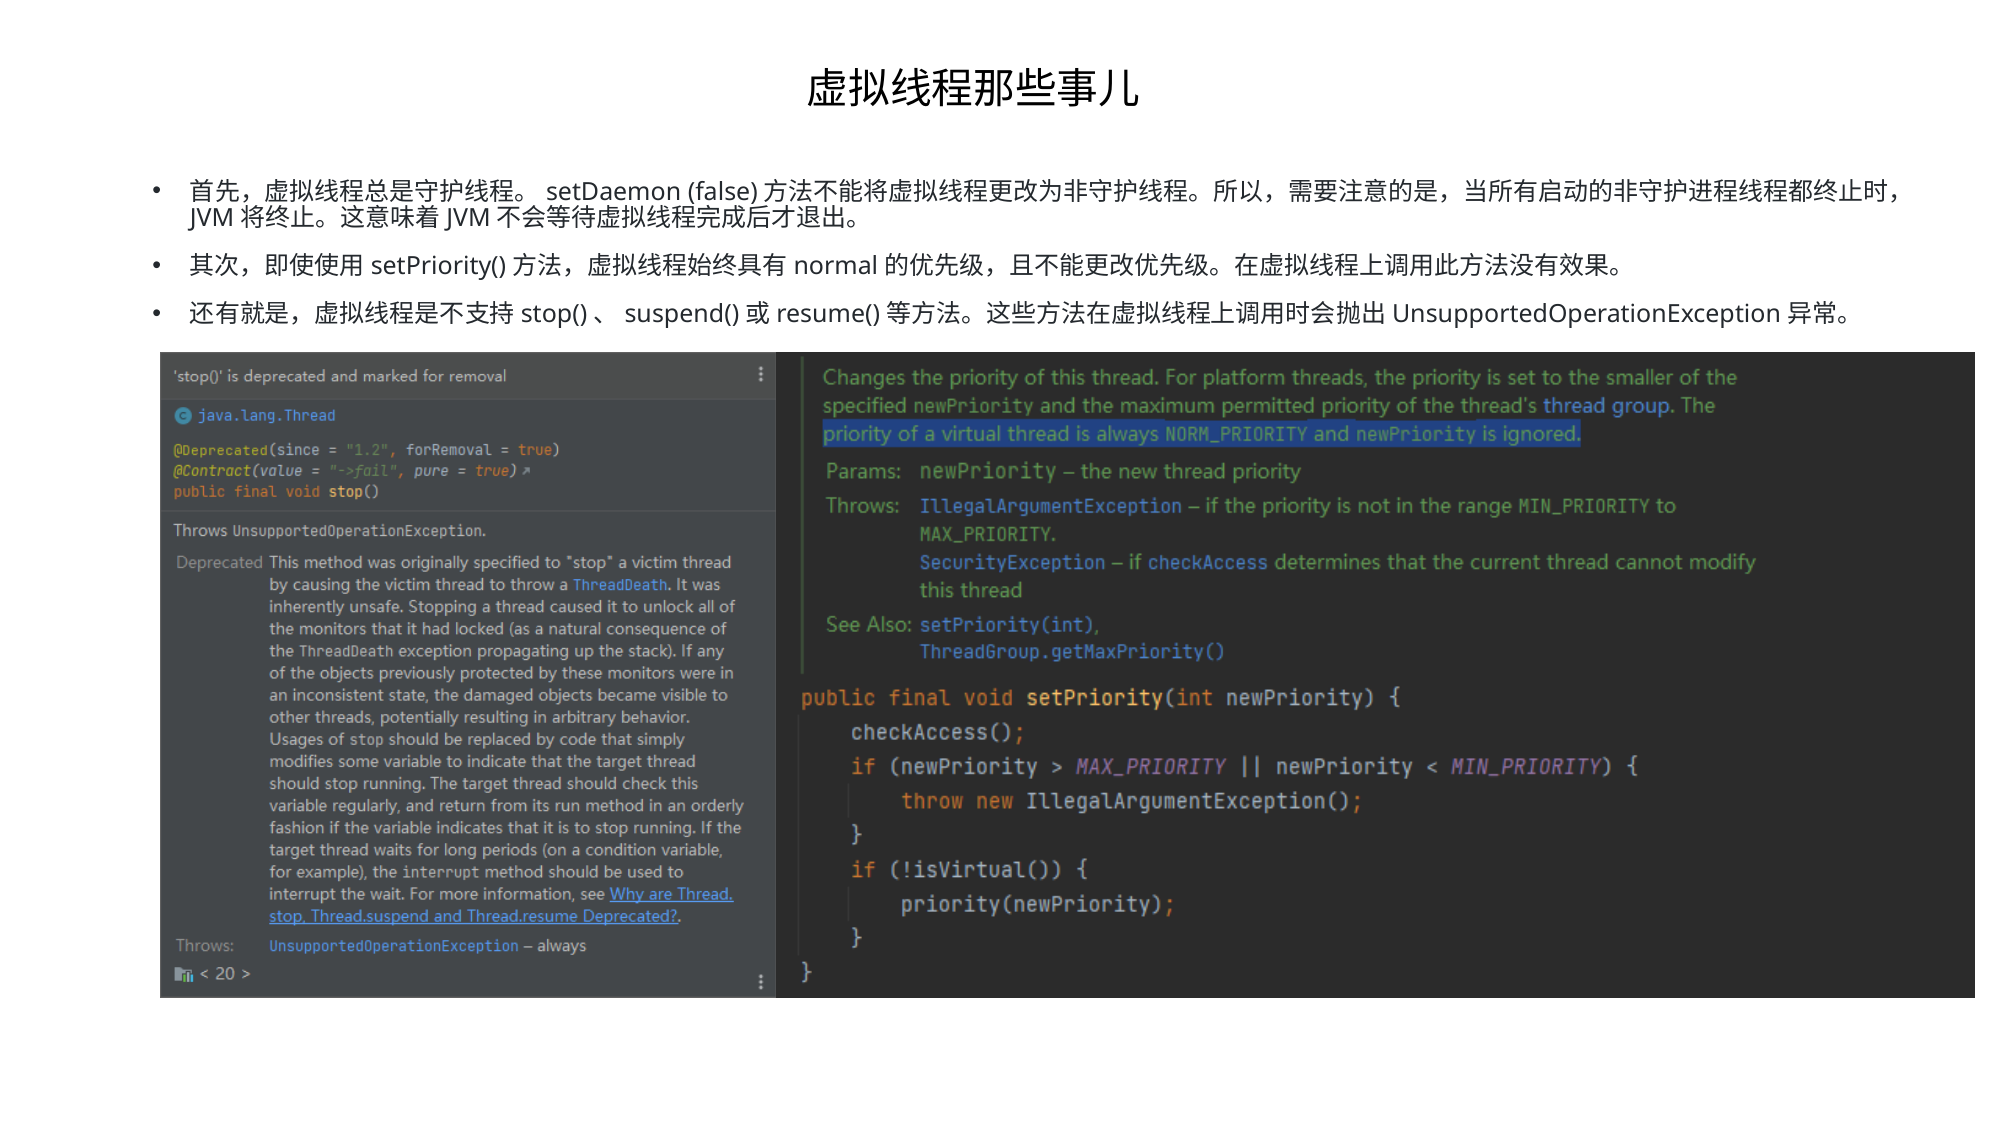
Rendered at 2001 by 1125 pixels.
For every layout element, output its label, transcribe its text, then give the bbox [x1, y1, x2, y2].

list 首先，虚拟线程总是守护线程。setDaemon (false)方法不能将虚拟线程更改为非守护线程。所以，需要注意的是，当所有启动的非守护进程线程都终止时，JVM将终止。这意味着JVM不会等待虚拟线程完成后才退出。 其次，即使使用setPriority()方法，虚拟线程始终具有normal的优先级，且不能更改优先级。在虚拟线程上调用此方法没有效果。 还有就是，虚拟线程是不支持stop()、suspend()或resume()等方法。这些方法在虚拟线程上调用时会抛出UnsupportedOperationException异常。 [137, 170, 1932, 885]
title 虚拟线程那些事儿 [791, 33, 1209, 147]
picture [160, 352, 1975, 998]
